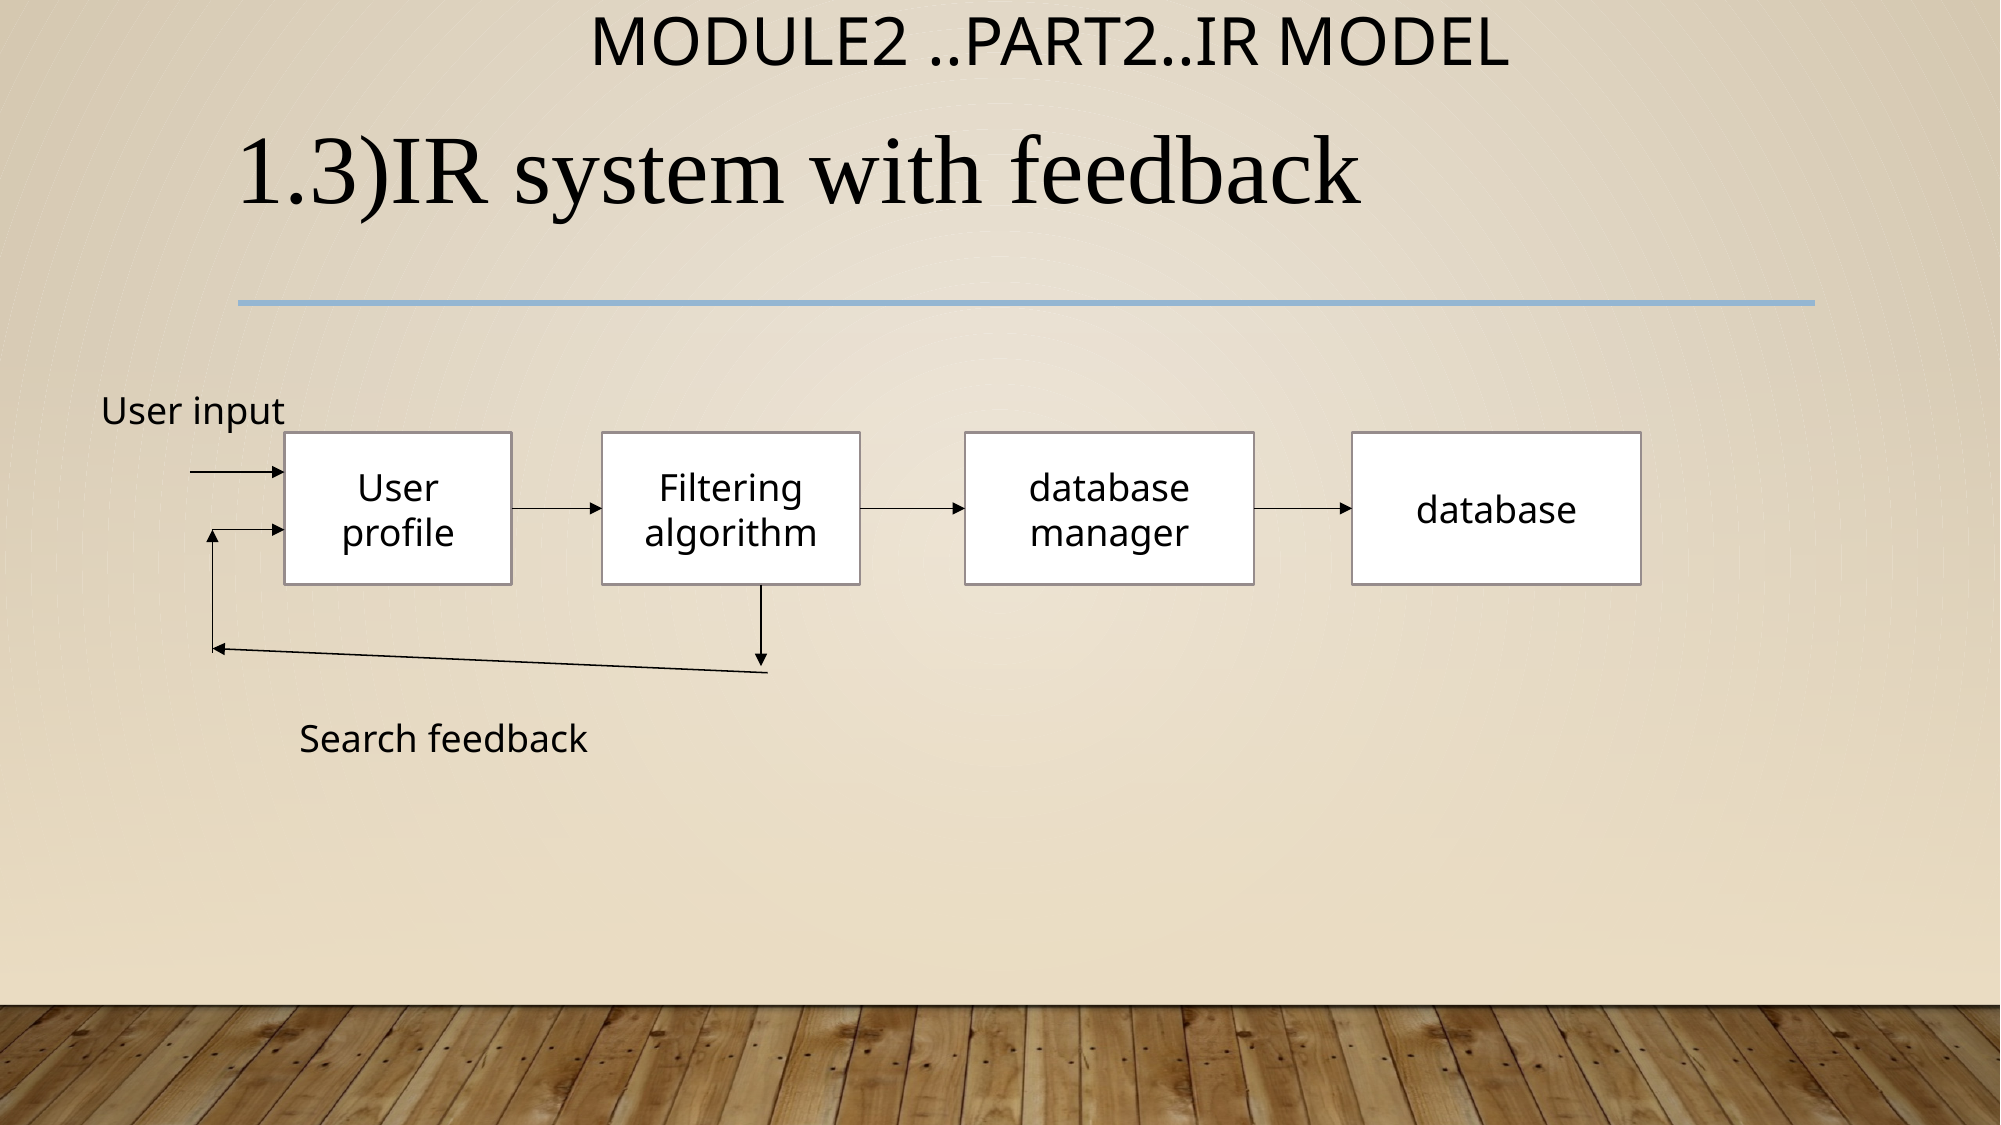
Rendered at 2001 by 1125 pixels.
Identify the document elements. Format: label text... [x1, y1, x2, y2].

text_box User input [85, 379, 314, 440]
text_box Search feedback [284, 708, 667, 768]
text_box database manager [964, 431, 1255, 586]
picture [0, 1005, 2000, 1125]
list 1.3)IR system with feedback [85, 75, 1788, 985]
title Module2 ..part2..IR model [212, 0, 1788, 75]
text_box User profile [283, 431, 513, 586]
text_box Filtering algorithm [601, 431, 861, 586]
text_box database [1351, 431, 1642, 586]
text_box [212, 648, 768, 674]
